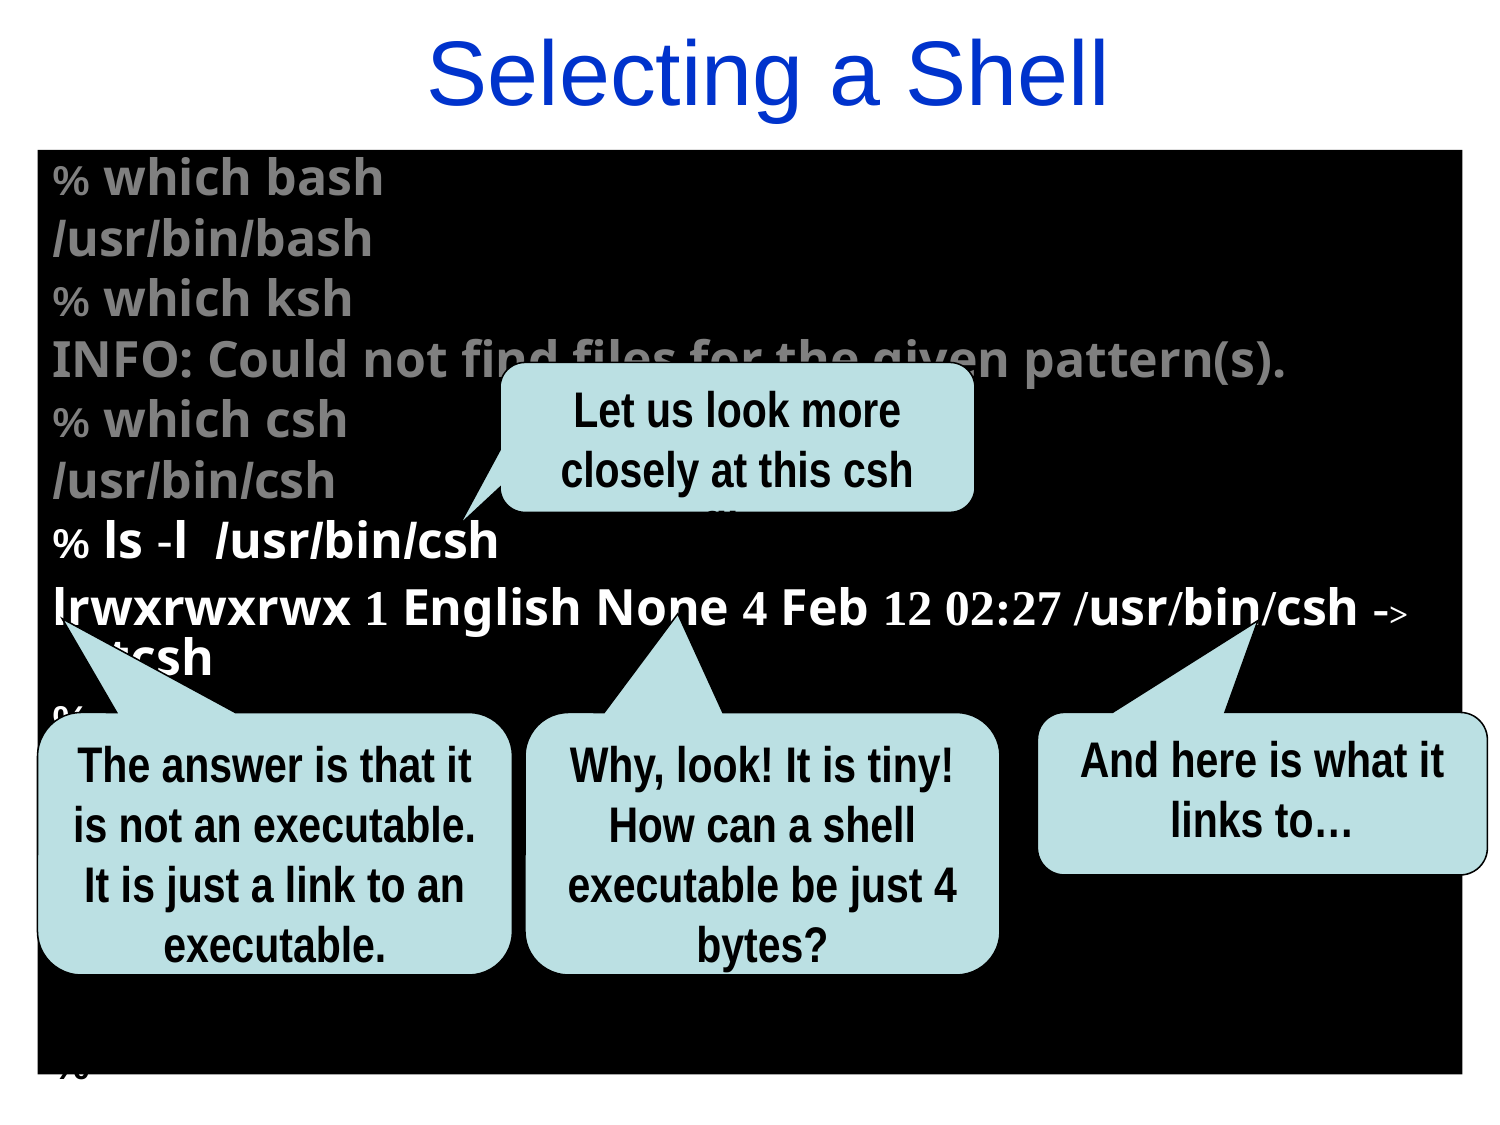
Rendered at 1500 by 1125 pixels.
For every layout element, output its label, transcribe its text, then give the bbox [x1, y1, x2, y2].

list % which bash /usr/bin/bash % which ksh INFO: Could not find files for the given pattern(s). % which csh /usr/bin/csh % ls -l /usr/bin/csh lrwxrwxrwx 1 English None 4 Feb 12 02:27 /usr/bin/csh -> tcsh % where tcsh /usr/bin/sh % ls -l /usr/bin/tcsh -rwxr-xr-x 1 English None 324622 Apr 26 2012 /usr/bin/tcsh % tcsh % [37, 149, 1463, 1075]
text_box Let us look more closely at this csh file. [459, 362, 976, 526]
text_box Why, look! It is tiny! How can a shell executable be just 4 bytes? [524, 613, 1000, 976]
text_box The answer is that it is not an executable. It is just a link to an executable. [37, 618, 513, 976]
text_box Selecting a Shell [137, 0, 1400, 138]
text_box And here is what it links to… [1037, 620, 1488, 875]
